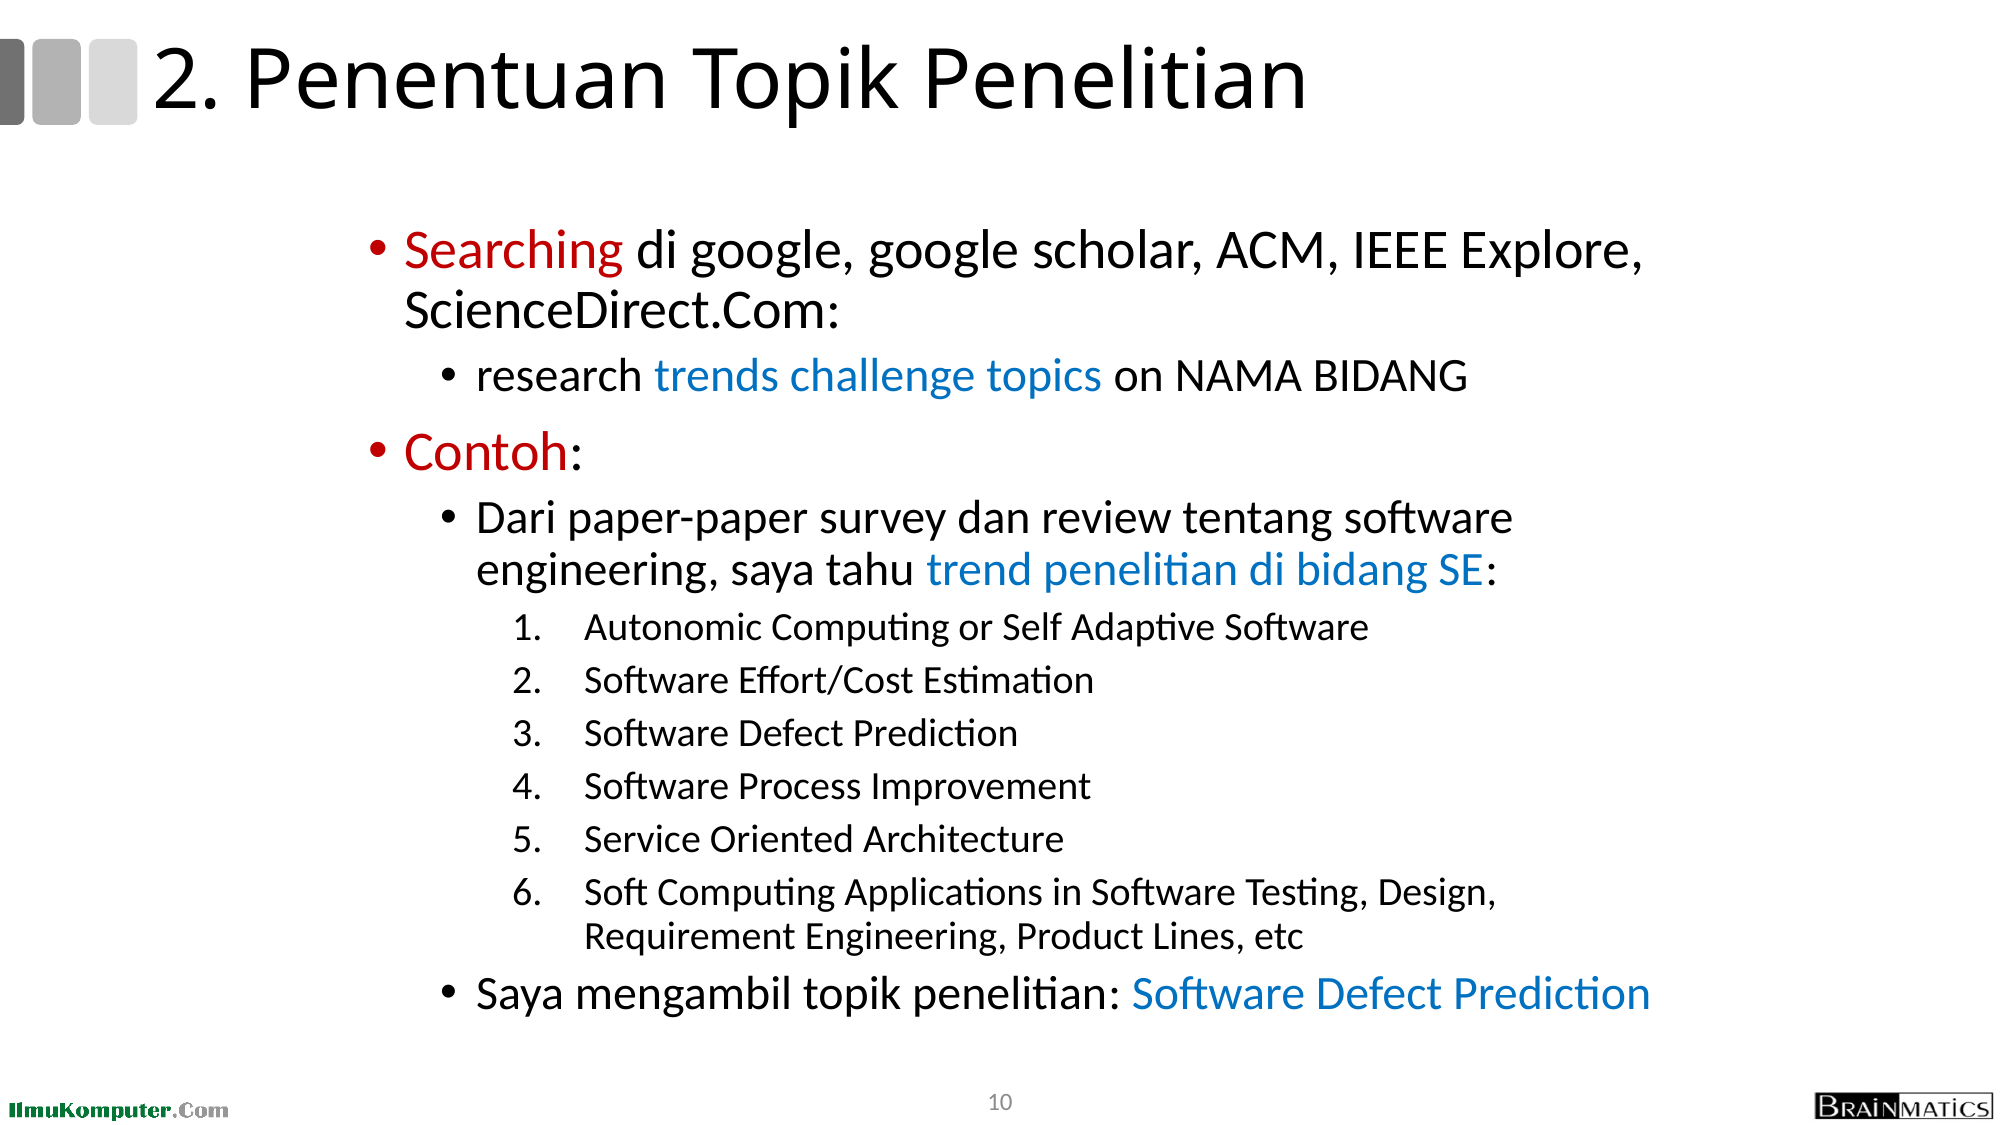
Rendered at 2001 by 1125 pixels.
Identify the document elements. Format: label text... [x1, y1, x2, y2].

picture [1811, 1089, 1997, 1123]
list Searching di google, google scholar, ACM, IEEE Explore, ScienceDirect.Com: research trends challenge topics on NAMA BIDANG Contoh: Dari paper-paper survey dan review tentang software engineering, saya tahu trend penelitian di bidang SE: Autonomic Computing or Self Adaptive Software Software Effort/Cost Estimation Software Defect Prediction Software Process Improvement Service Oriented Architecture Soft Computing Applications in Software Testing, Design, Requirement Engineering, Product Lines, etc Saya mengambil topik penelitian: Software Defect Prediction [353, 212, 1675, 1050]
title 2. Penentuan Topik Penelitian [137, 24, 1997, 138]
picture [6, 1095, 230, 1125]
slide_number 10 [774, 1074, 1225, 1125]
